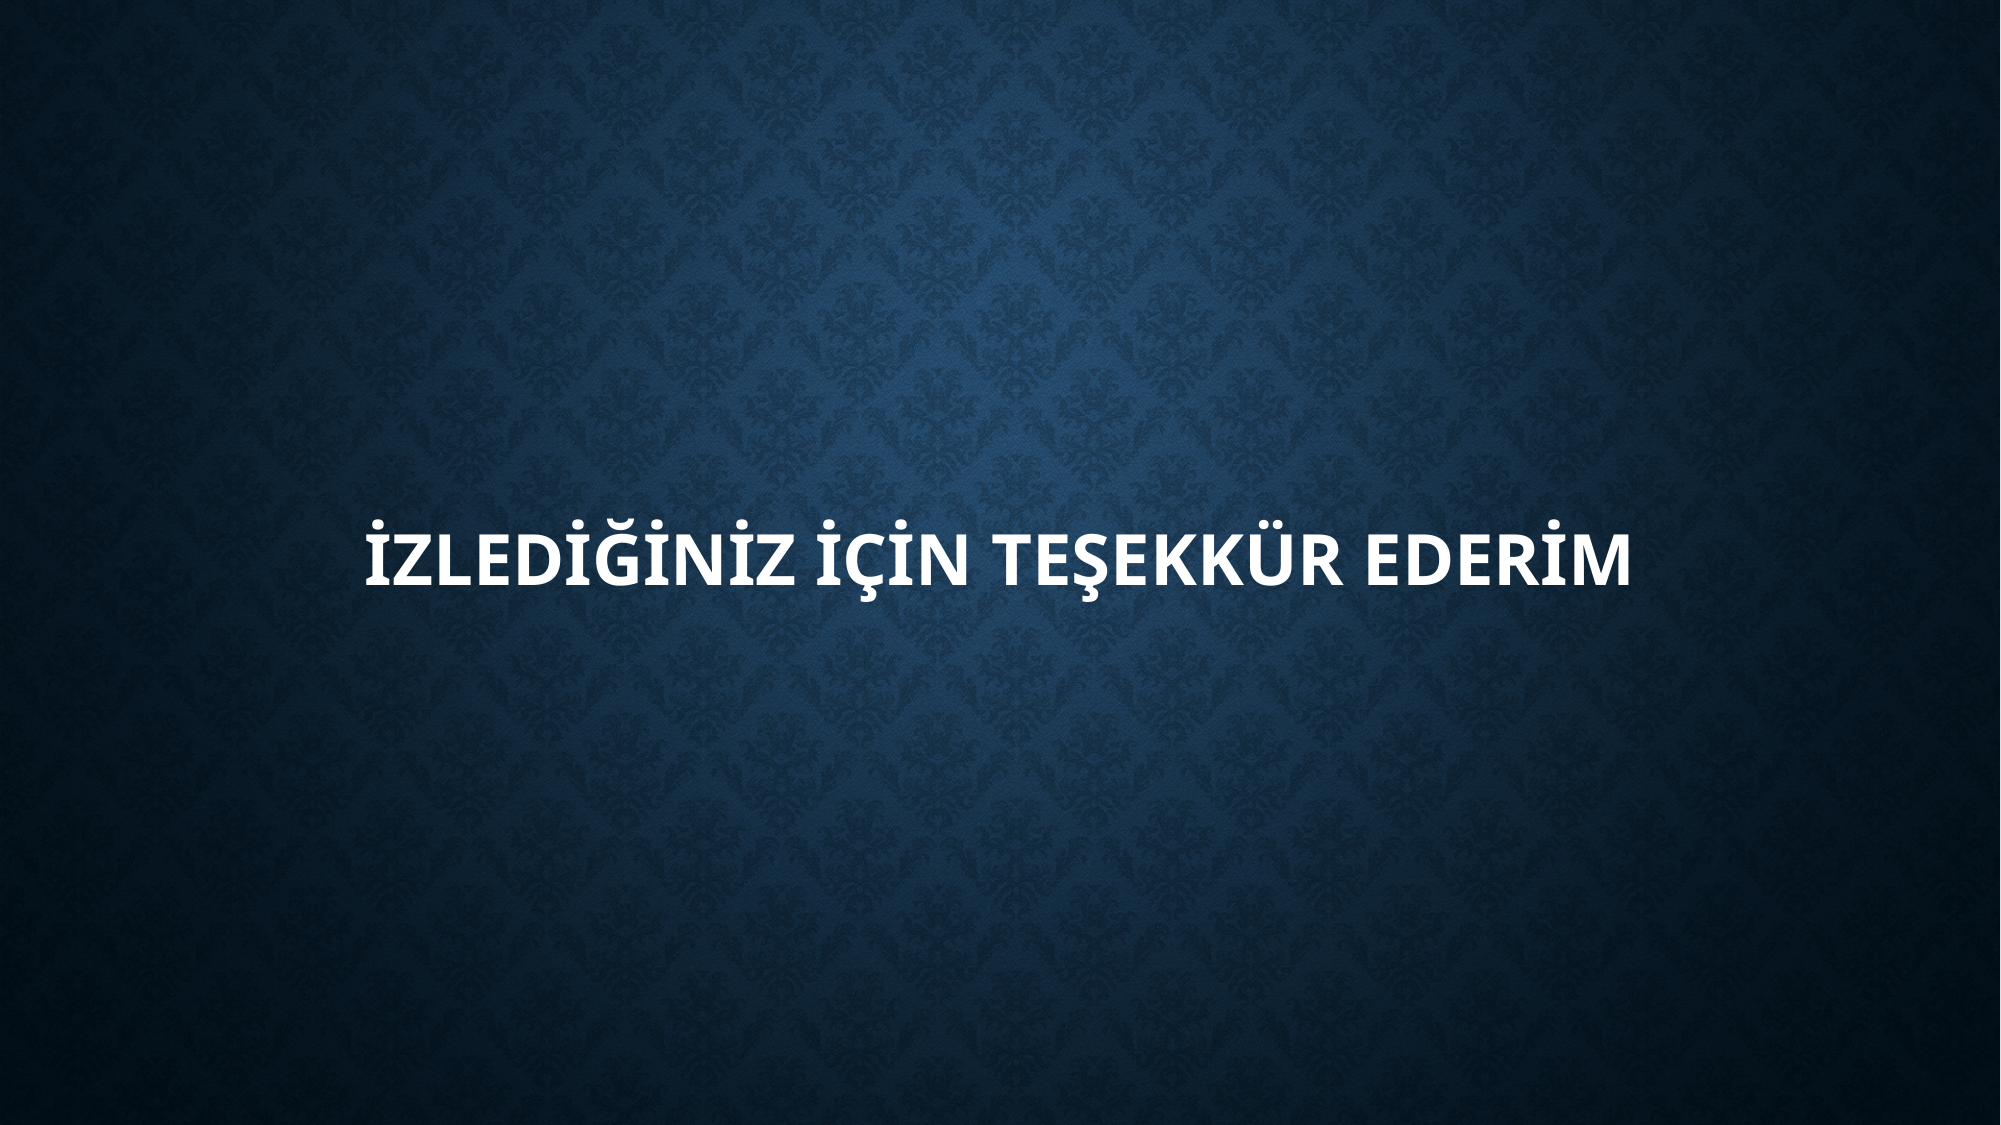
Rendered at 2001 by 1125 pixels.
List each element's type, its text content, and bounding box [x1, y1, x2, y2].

title İzlediğiniz için teşekkür ederim [150, 453, 1850, 672]
